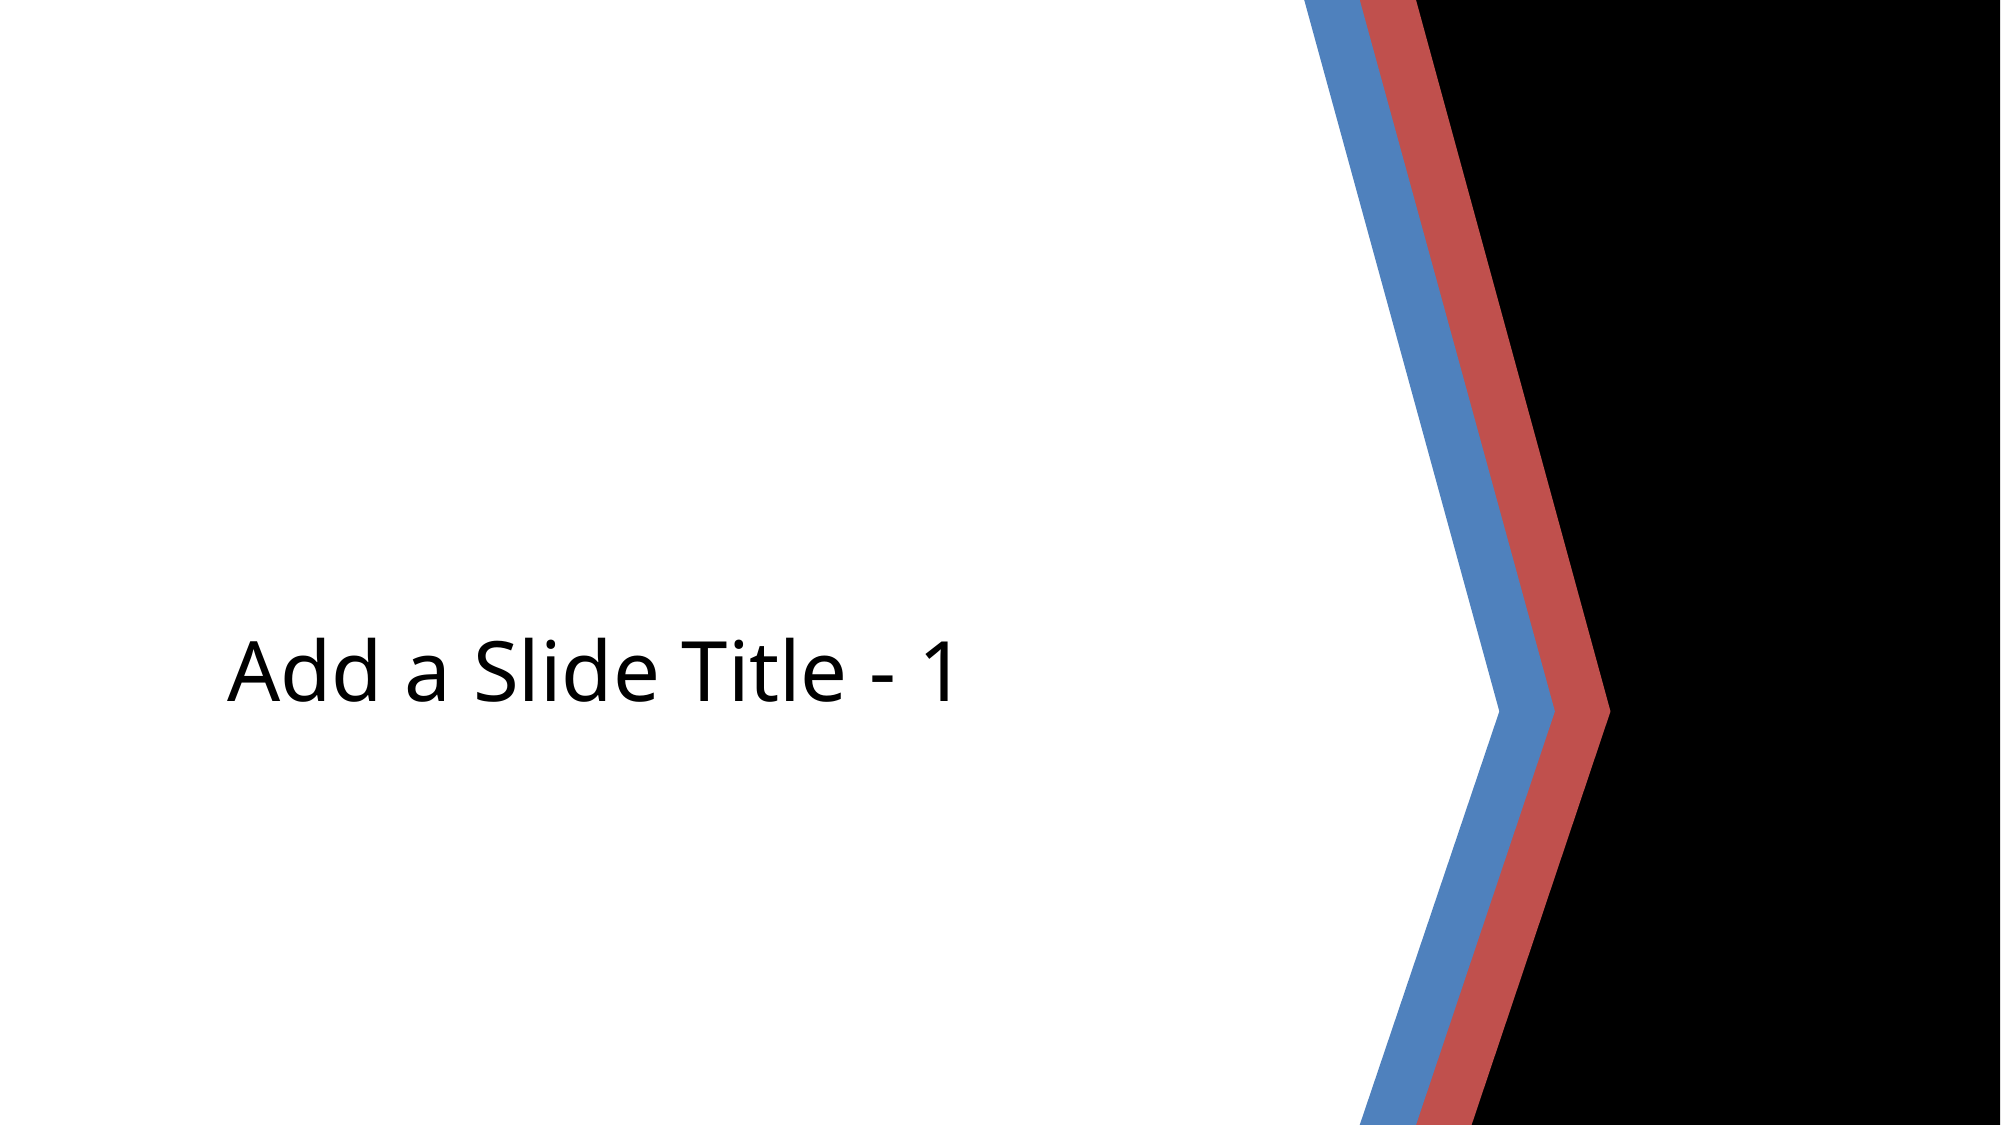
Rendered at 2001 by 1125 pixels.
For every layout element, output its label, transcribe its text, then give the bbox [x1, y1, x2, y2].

title Add a Slide Title - 1 [212, 307, 1263, 728]
